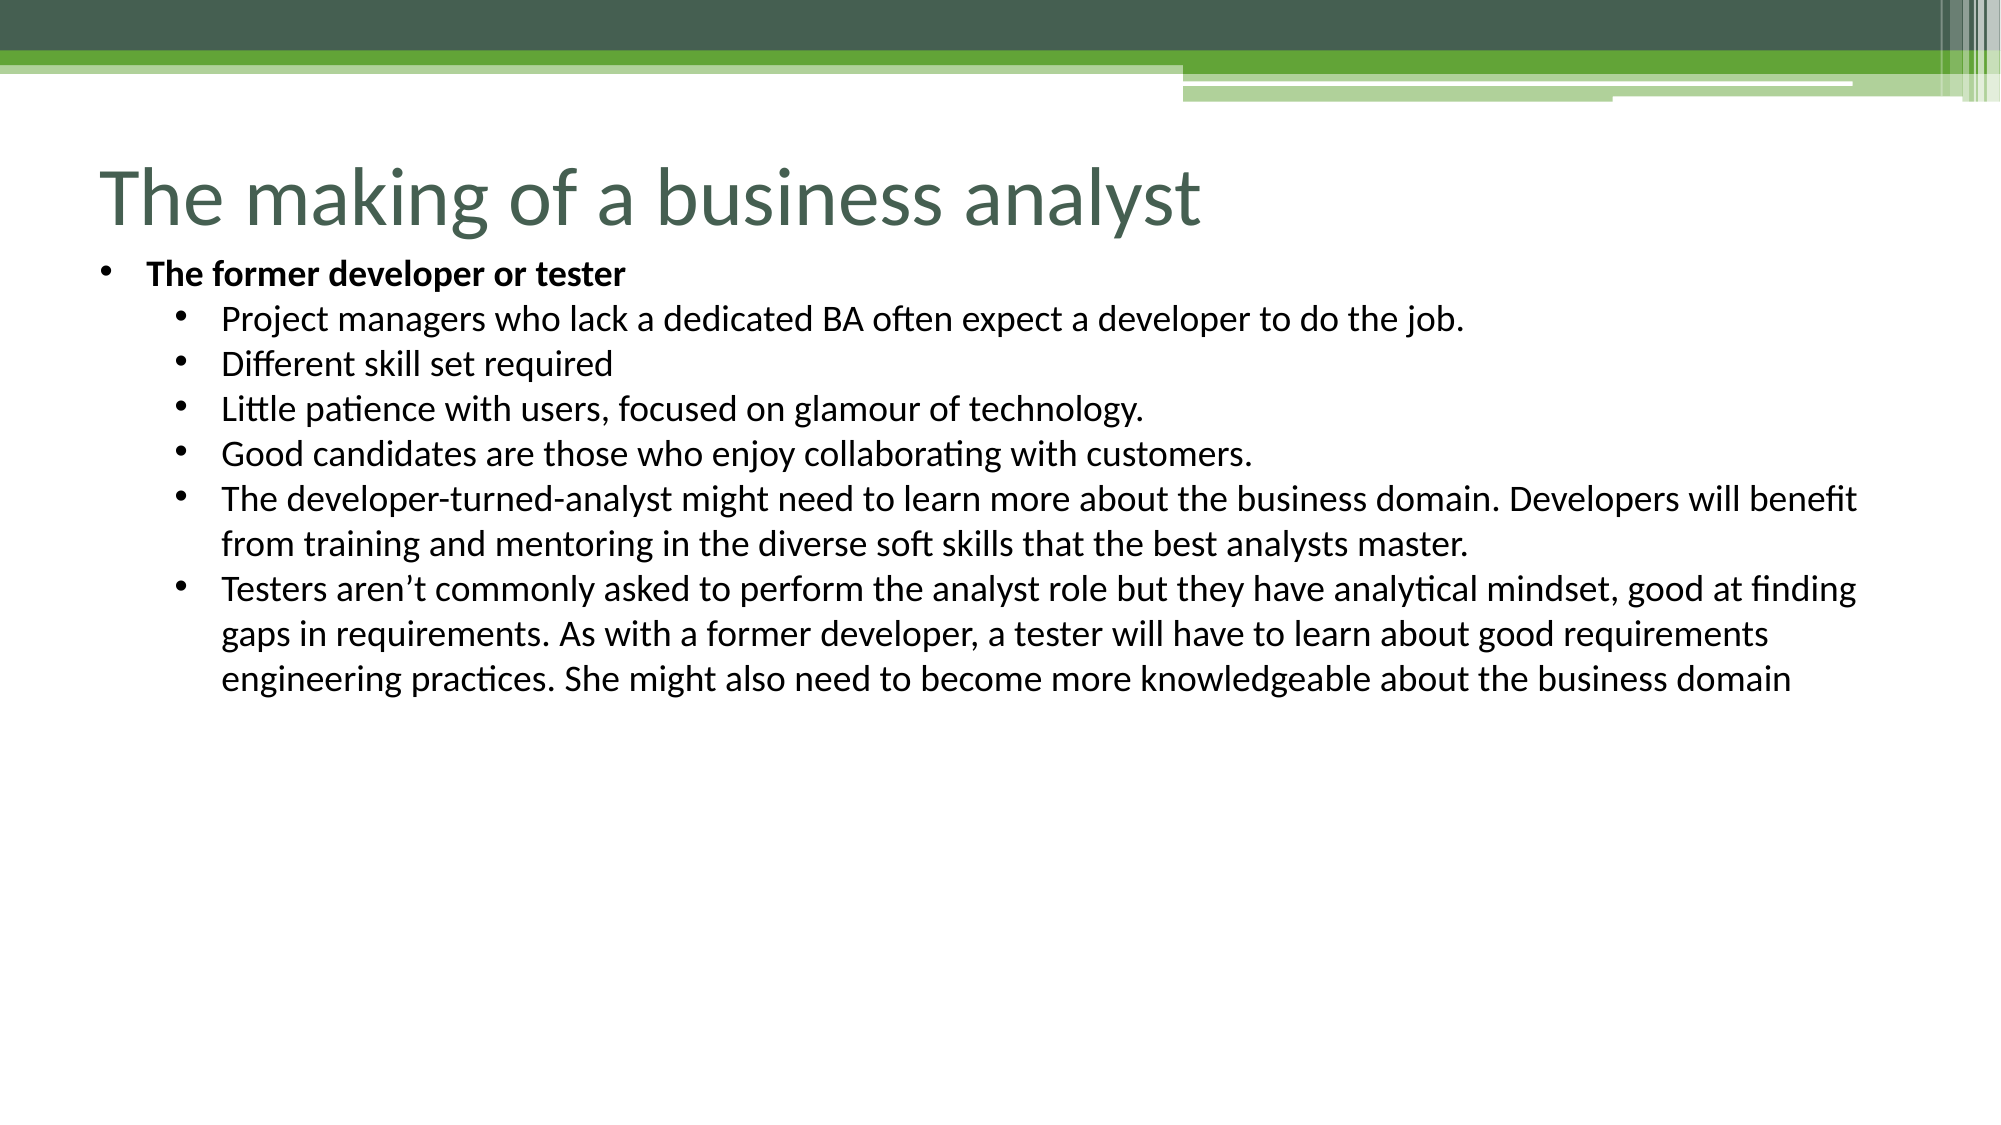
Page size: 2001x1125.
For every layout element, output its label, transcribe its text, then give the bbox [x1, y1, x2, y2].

list The former developer or tester Project managers who lack a dedicated BA often expect a developer to do the job. Different skill set required Little patience with users, focused on glamour of technology. Good candidates are those who enjoy collaborating with customers. The developer-turned-analyst might need to learn more about the business domain. Developers will benefit from training and mentoring in the diverse soft skills that the best analysts master. Testers aren’t commonly asked to perform the analyst role but they have analytical mindset, good at finding gaps in requirements. As with a former developer, a tester will have to learn about good requirements engineering practices. She might also need to become more knowledgeable about the business domain [99, 248, 1901, 703]
title The making of a business analyst [99, 142, 1734, 248]
